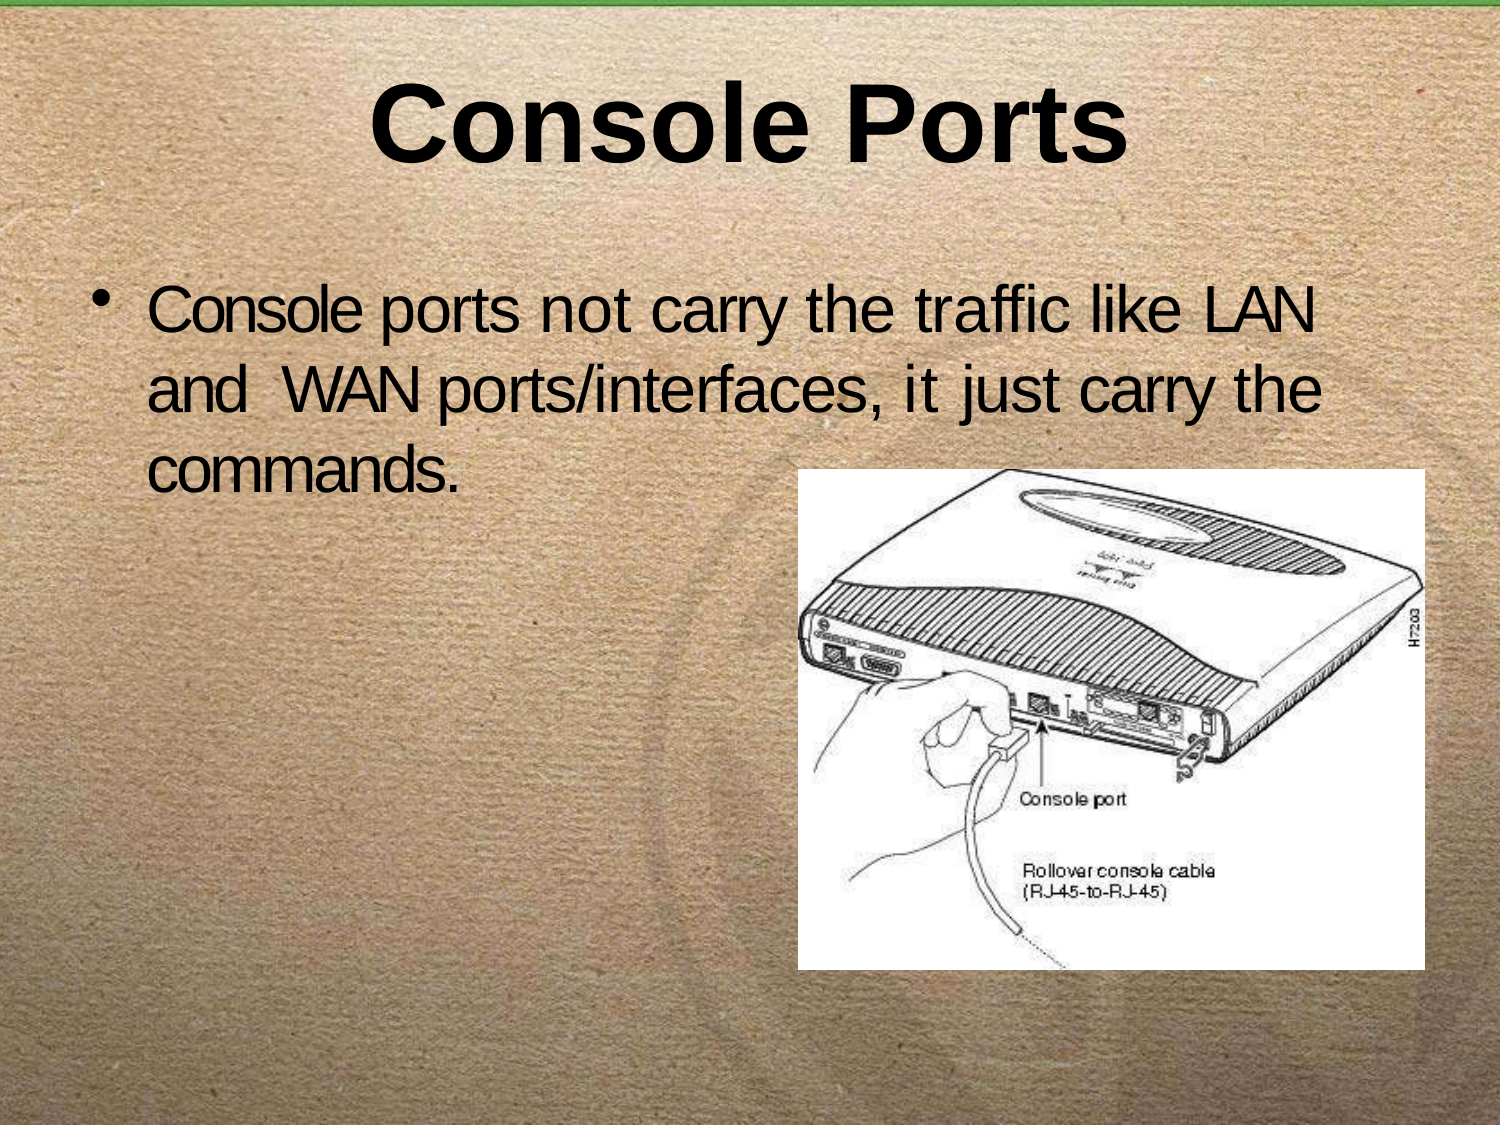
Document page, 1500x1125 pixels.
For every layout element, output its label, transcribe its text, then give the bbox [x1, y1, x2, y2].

text_box Console ports not carry the traffic like LAN and WAN ports/interfaces, it just carry the commands. [87, 263, 1409, 506]
title Console Ports [366, 47, 1134, 238]
picture [0, 0, 1500, 1125]
text_box [798, 469, 1425, 970]
